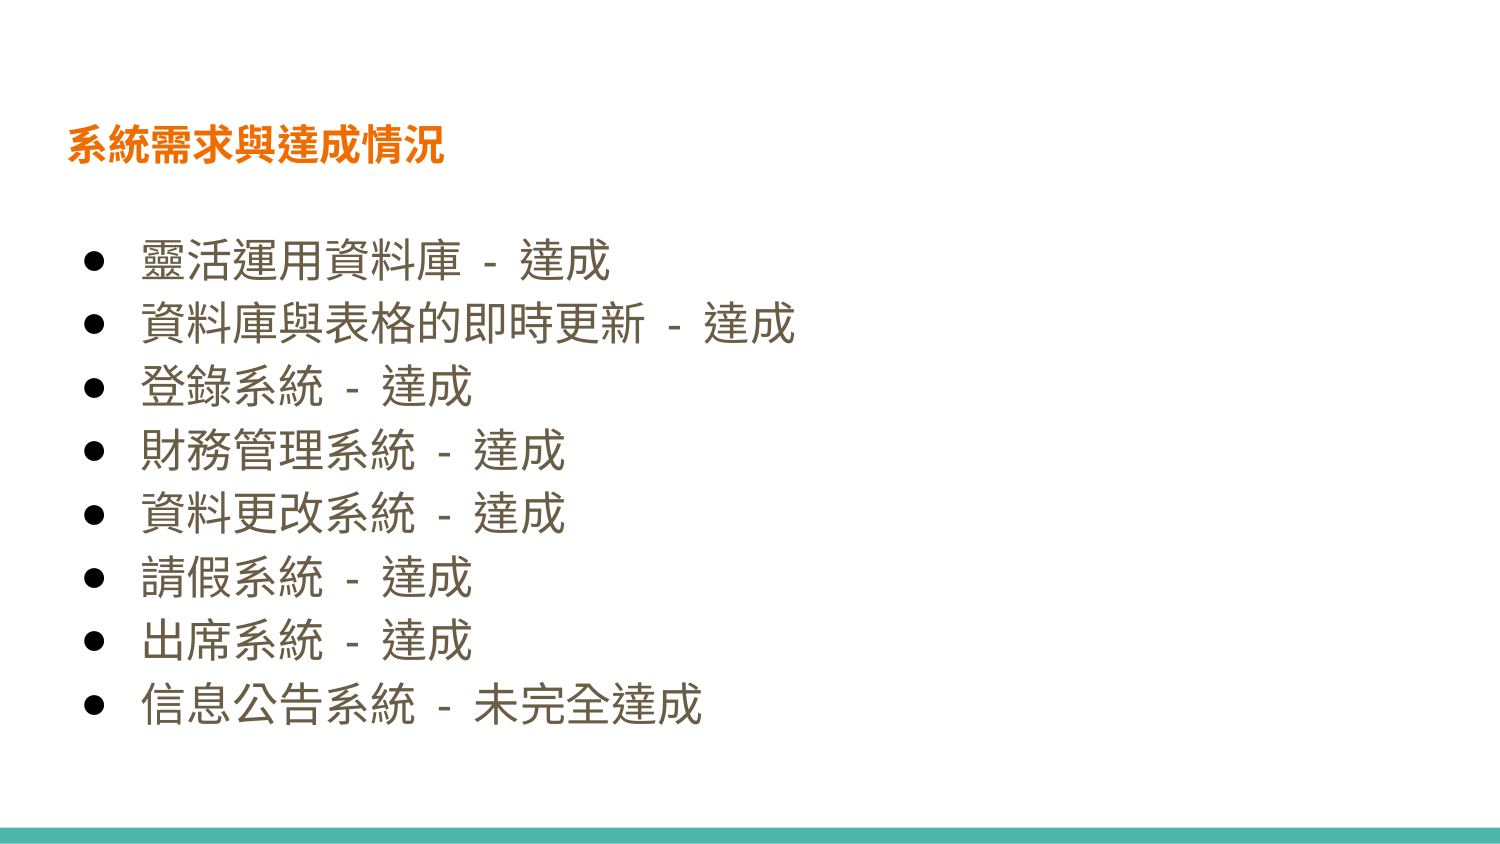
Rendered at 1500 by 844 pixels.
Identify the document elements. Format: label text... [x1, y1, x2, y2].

list 靈活運用資料庫 - 達成 資料庫與表格的即時更新 - 達成 登錄系統 - 達成 財務管理系統 - 達成 資料更改系統 - 達成 請假系統 - 達成 出席系統 - 達成 信息公告系統 - 未完全達成 [51, 207, 1449, 750]
title 系統需求與達成情況 [51, 68, 1449, 185]
